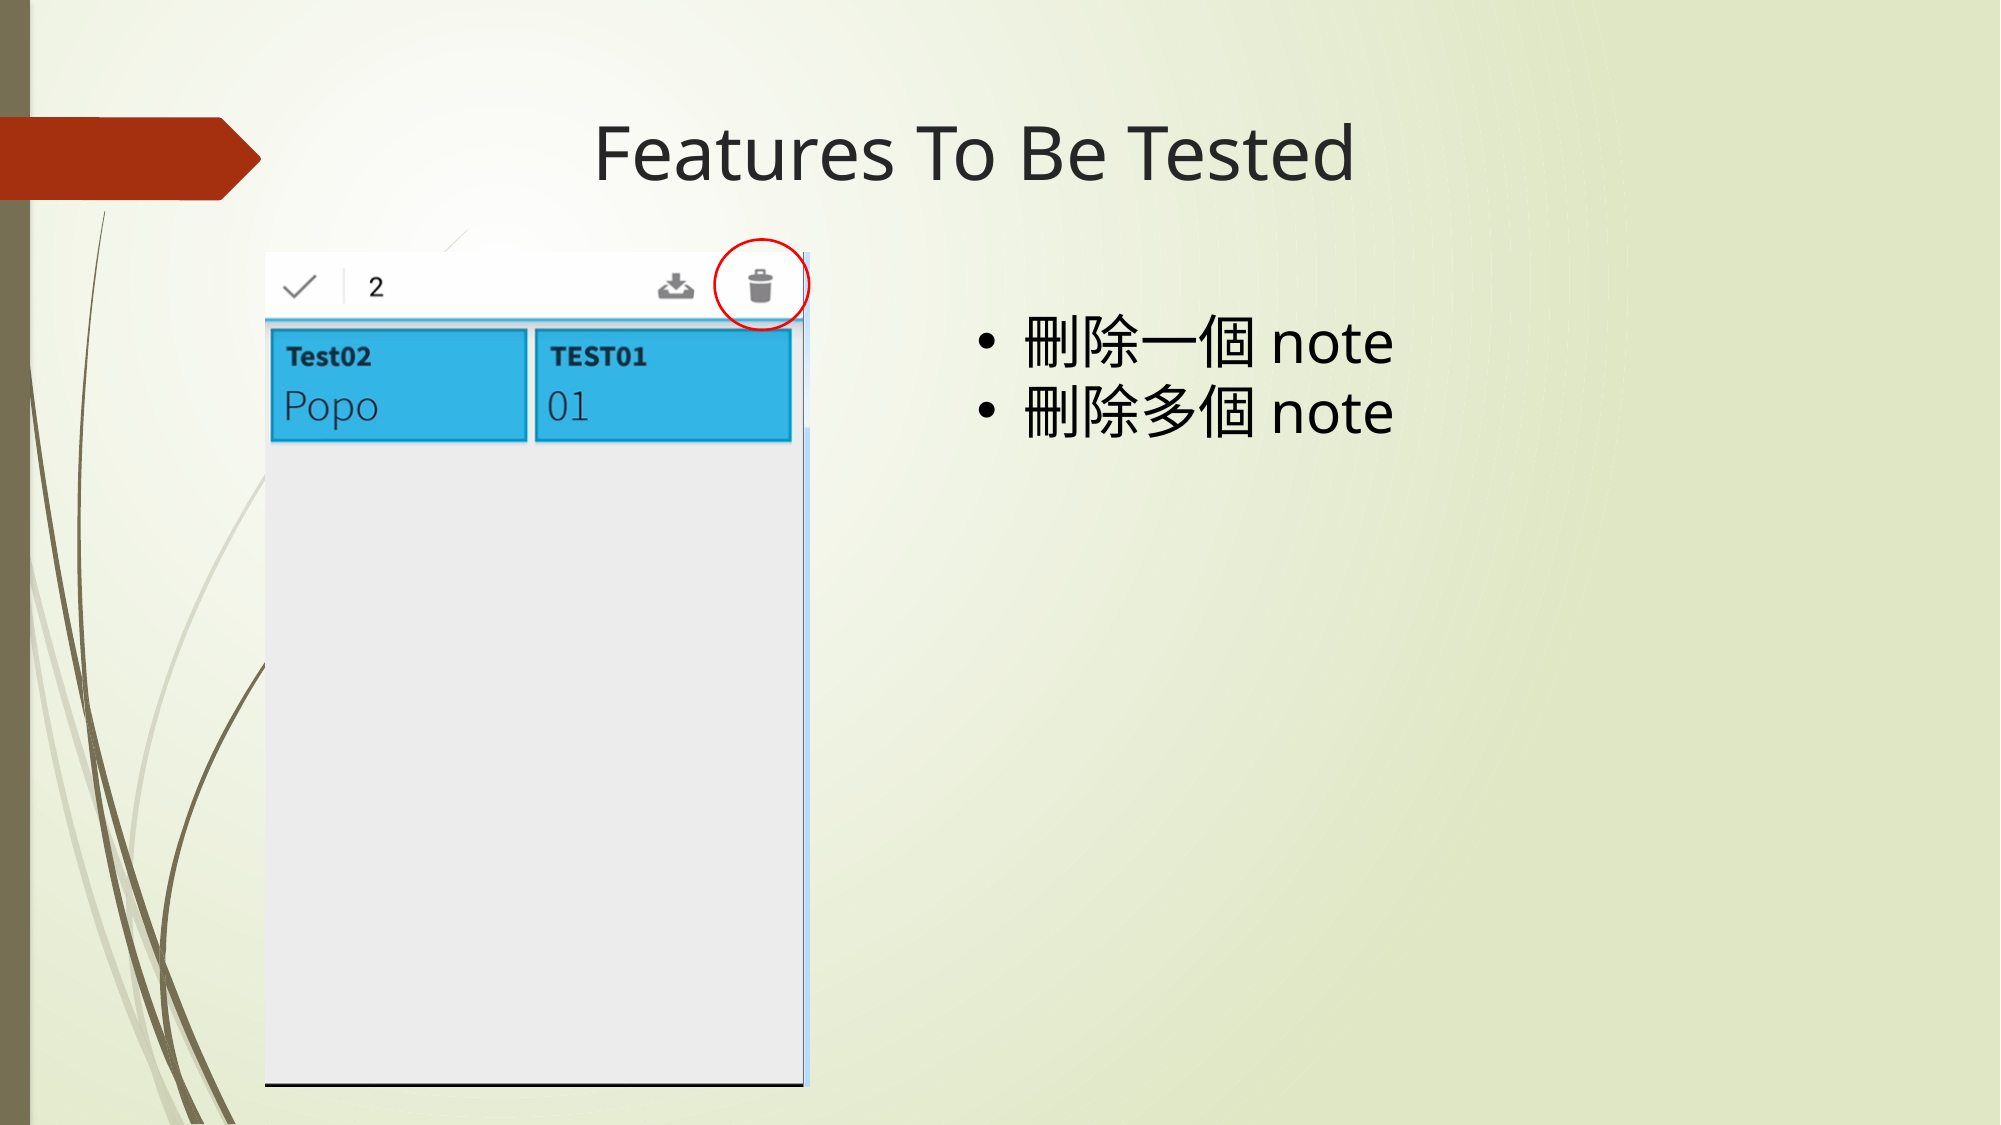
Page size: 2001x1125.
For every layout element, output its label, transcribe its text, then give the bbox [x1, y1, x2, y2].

picture [265, 252, 810, 1087]
title Features To Be Tested [113, 98, 1838, 316]
text_box [728, 238, 796, 251]
text_box 刪除一個note 刪除多個note [961, 297, 1961, 453]
